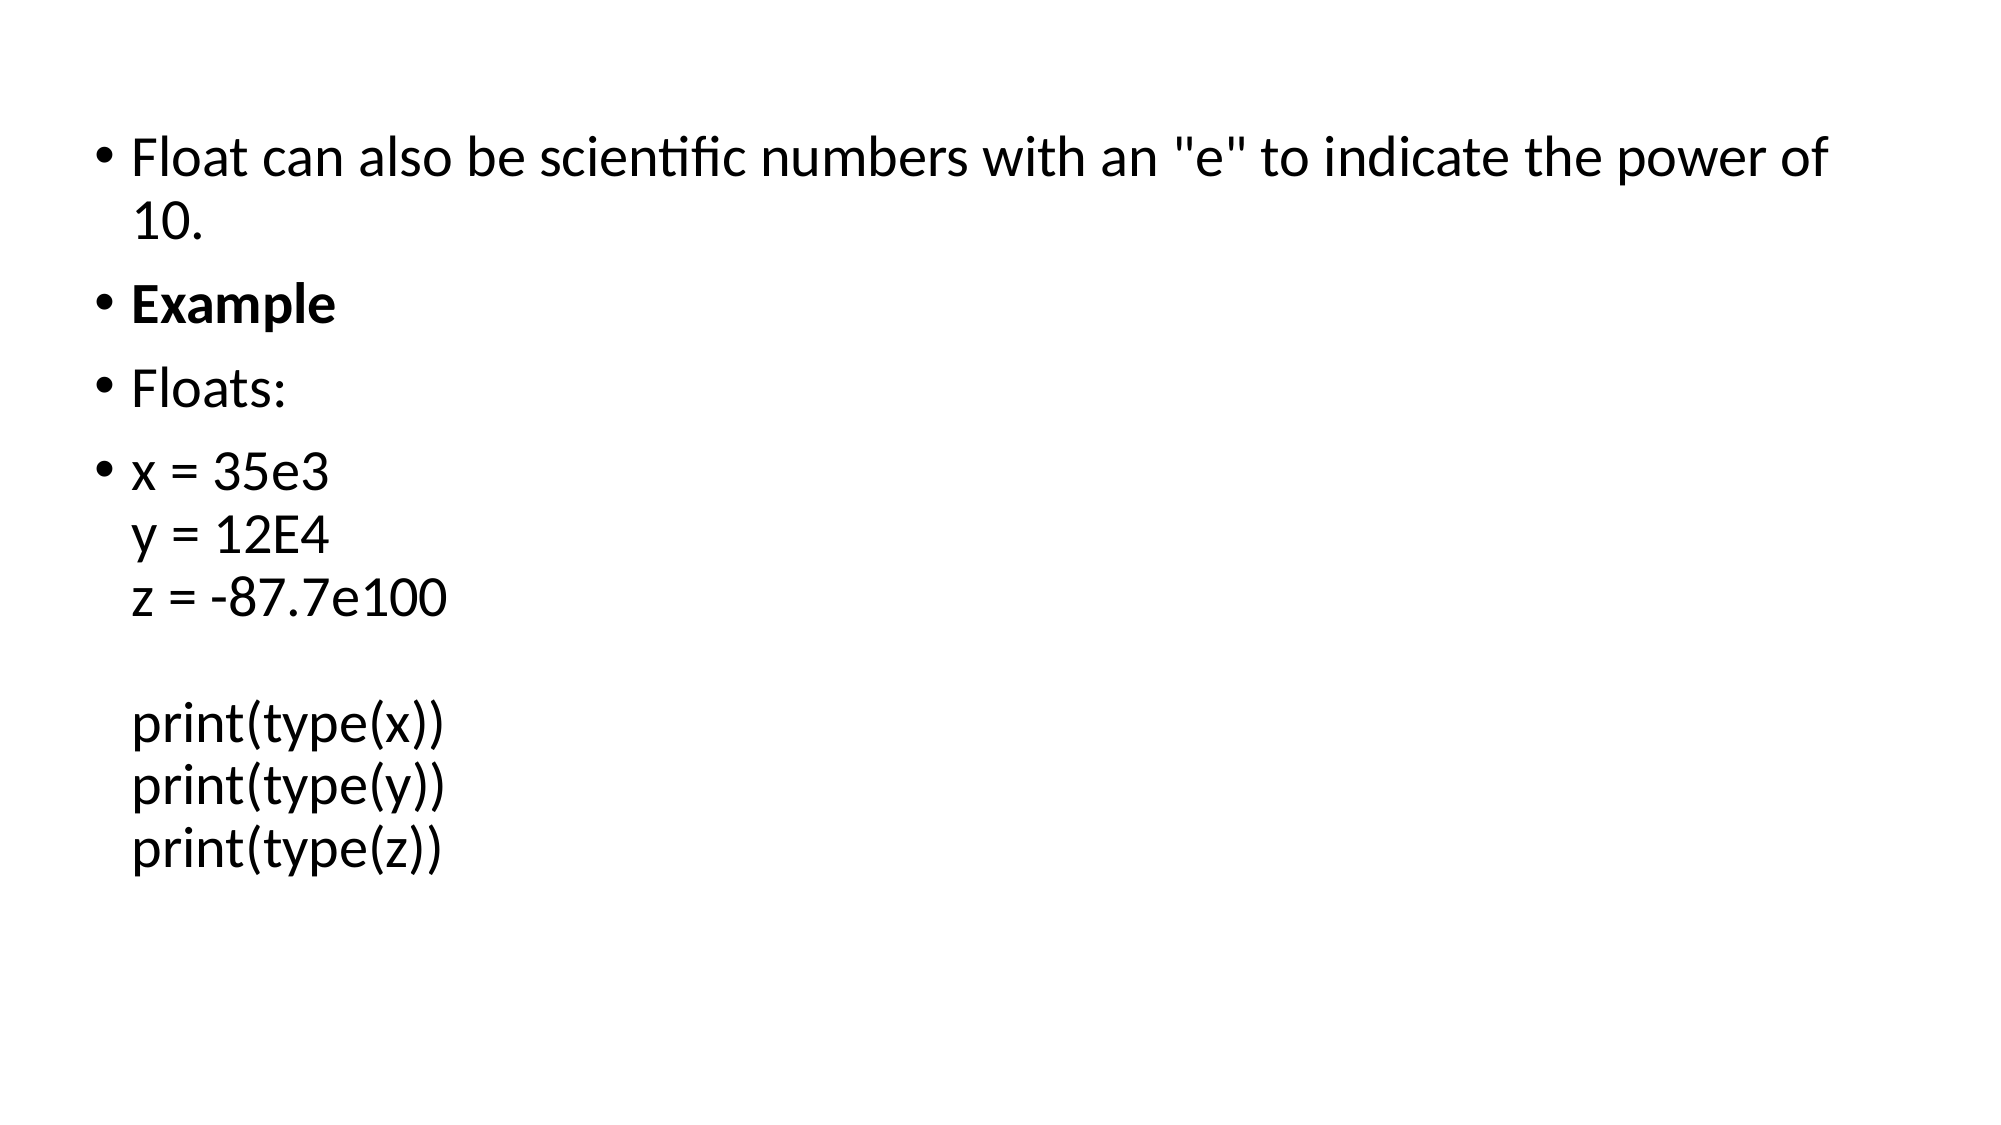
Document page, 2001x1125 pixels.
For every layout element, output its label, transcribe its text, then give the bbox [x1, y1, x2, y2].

list Float can also be scientific numbers with an "e" to indicate the power of 10. Example Floats: x = 35e3 y = 12E4 z = -87.7e100 print(type(x)) print(type(y)) print(type(z)) [79, 119, 1863, 1014]
